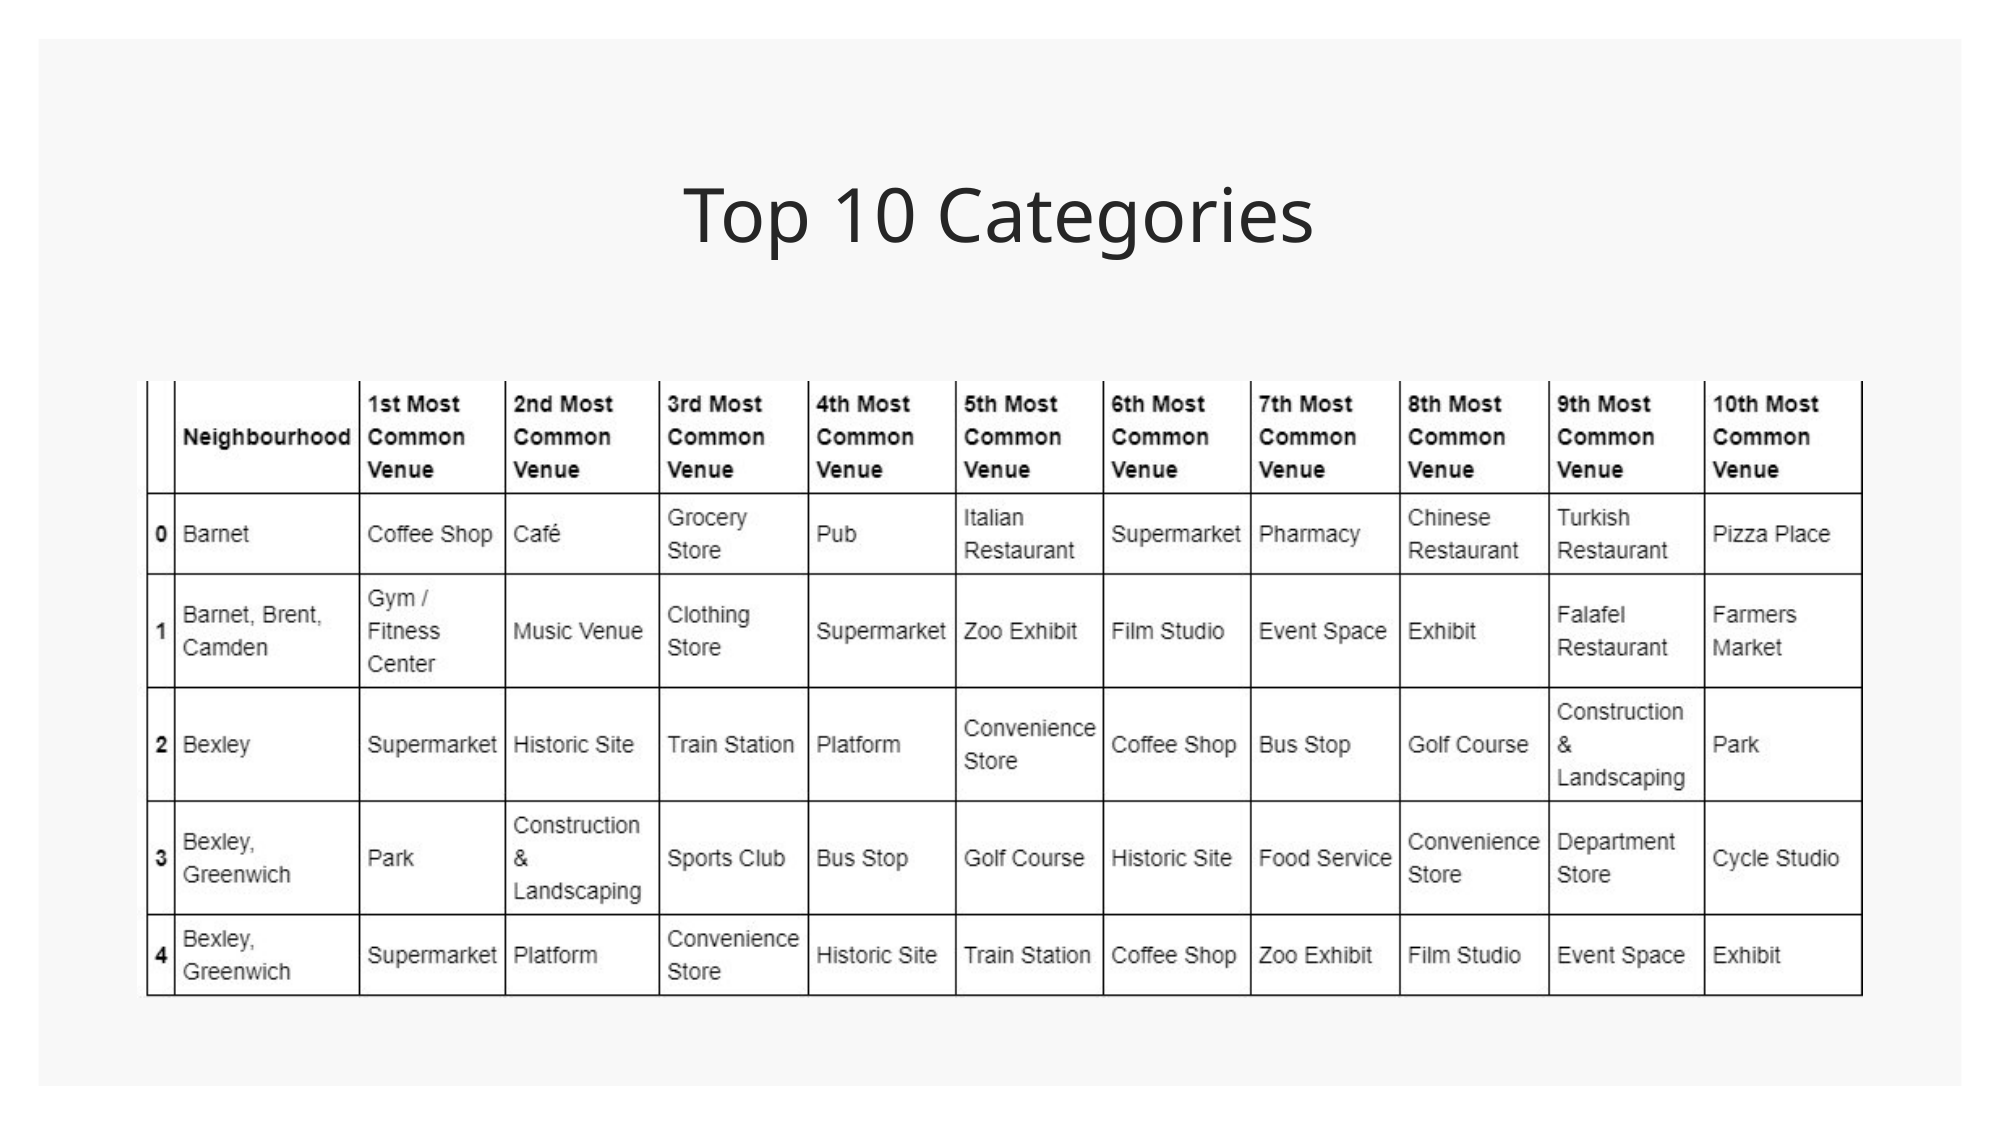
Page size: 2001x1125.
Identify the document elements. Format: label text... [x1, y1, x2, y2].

title Top 10 Categories [174, 105, 1825, 331]
picture [137, 381, 1863, 999]
